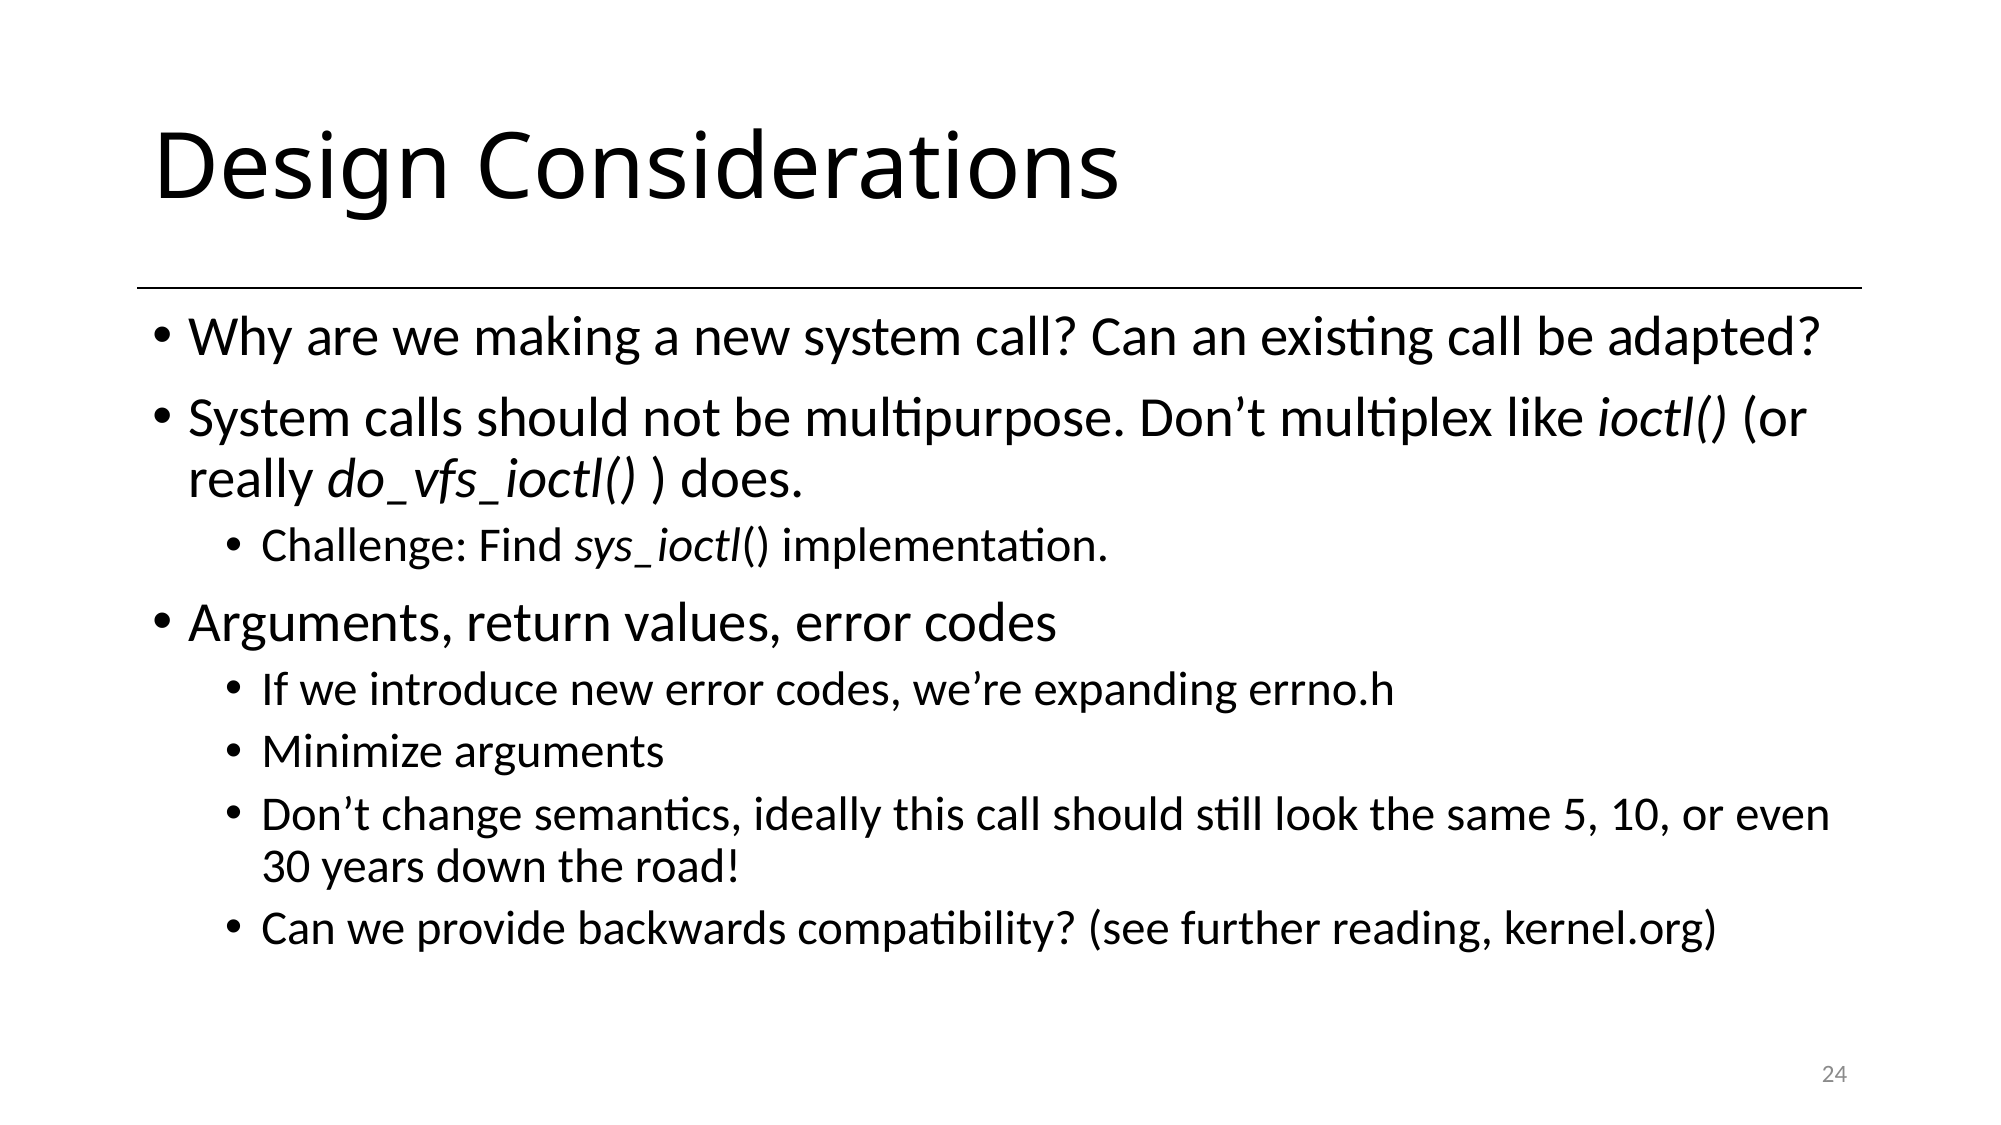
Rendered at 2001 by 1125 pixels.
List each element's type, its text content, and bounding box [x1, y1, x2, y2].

list Why are we making a new system call? Can an existing call be adapted? System calls should not be multipurpose. Don’t multiplex like ioctl() (or really do_vfs_ioctl() ) does. Challenge: Find sys_ioctl() implementation. Arguments, return values, error codes If we introduce new error codes, we’re expanding errno.h Minimize arguments Don’t change semantics, ideally this call should still look the same 5, 10, or even 30 years down the road! Can we provide backwards compatibility? (see further reading, kernel.org) [137, 299, 1863, 1014]
title Design Considerations [137, 59, 1863, 278]
slide_number 24 [1412, 1042, 1863, 1103]
